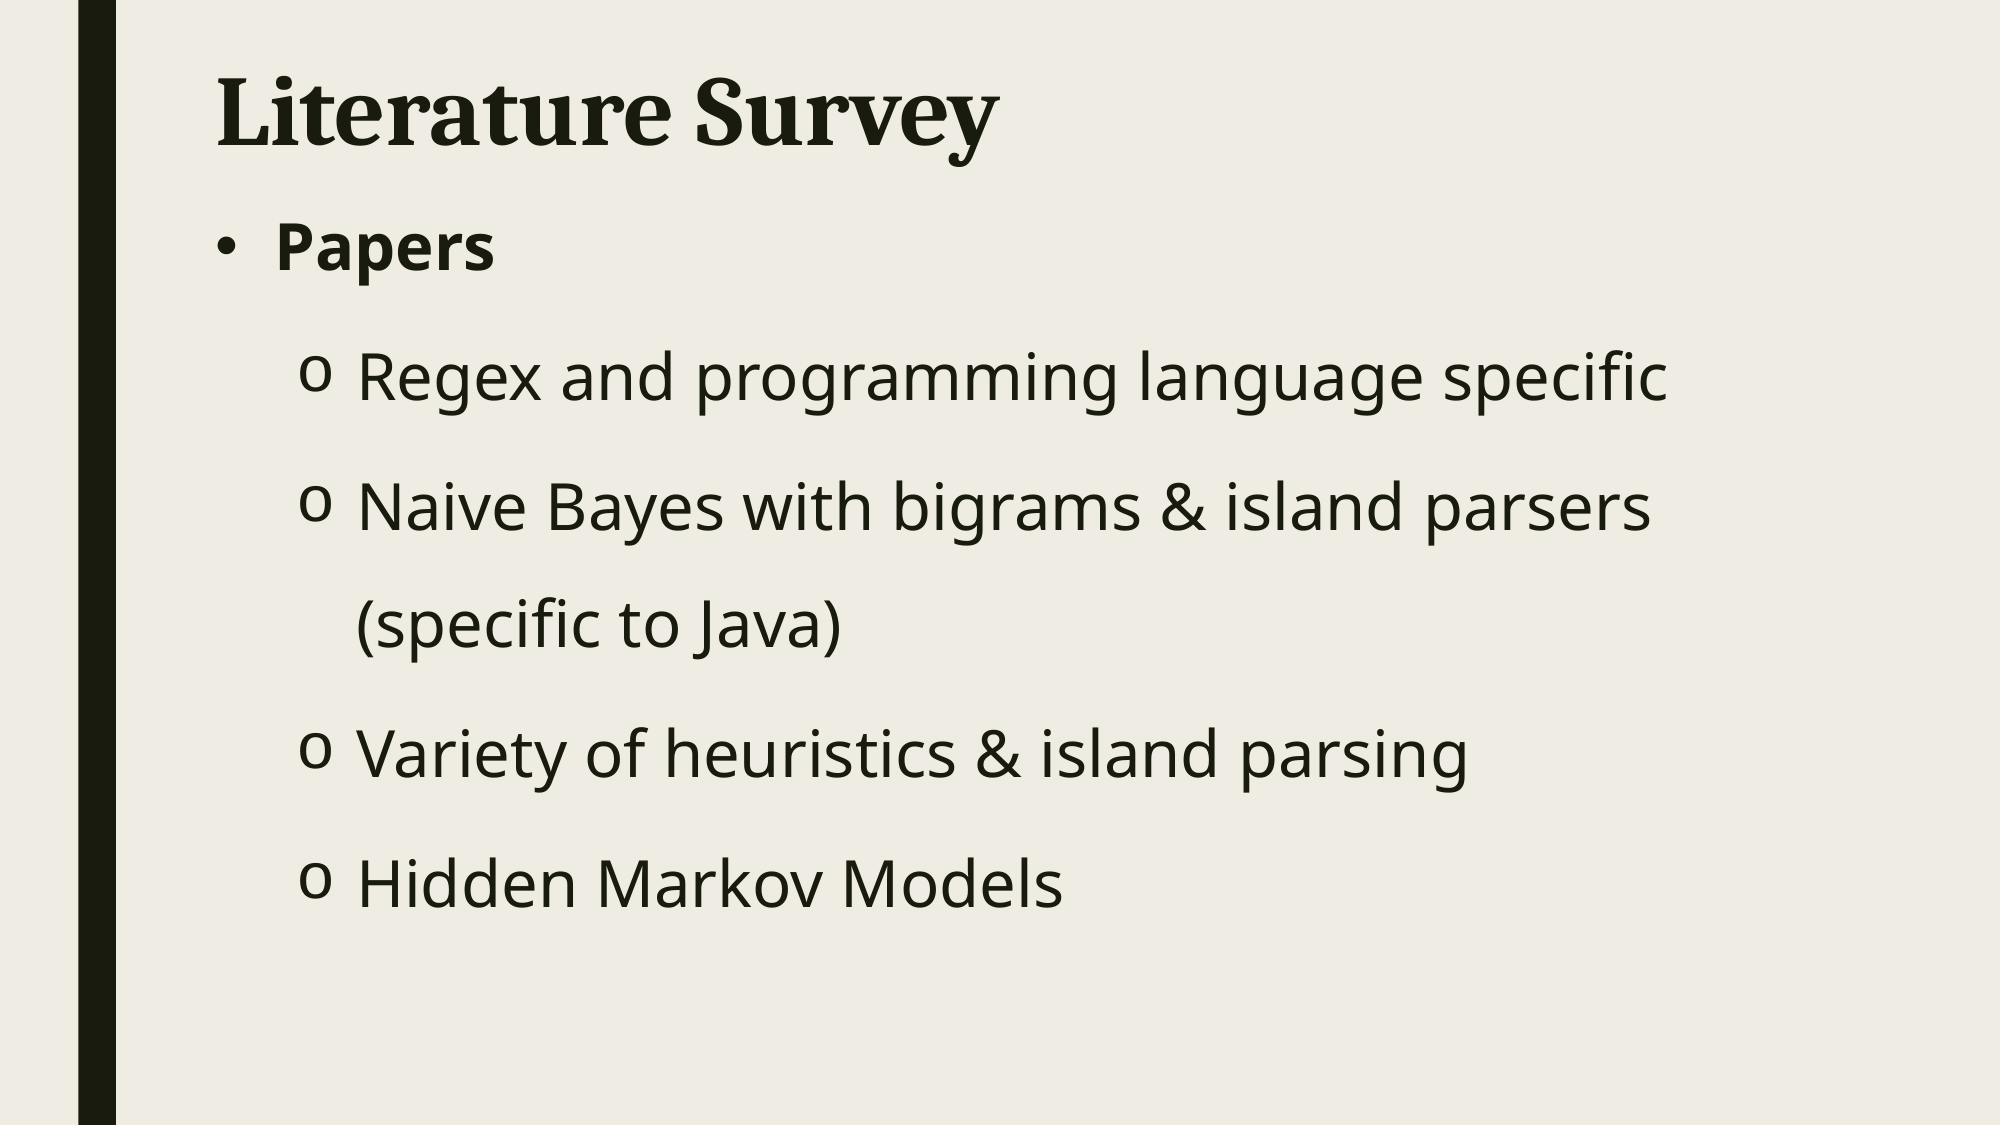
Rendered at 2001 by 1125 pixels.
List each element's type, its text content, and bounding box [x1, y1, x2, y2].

list Papers Regex and programming language specific Naive Bayes with bigrams & island parsers (specific to Java) Variety of heuristics & island parsing Hidden Markov Models [200, 158, 1875, 1073]
title Literature Survey [200, 52, 1775, 158]
